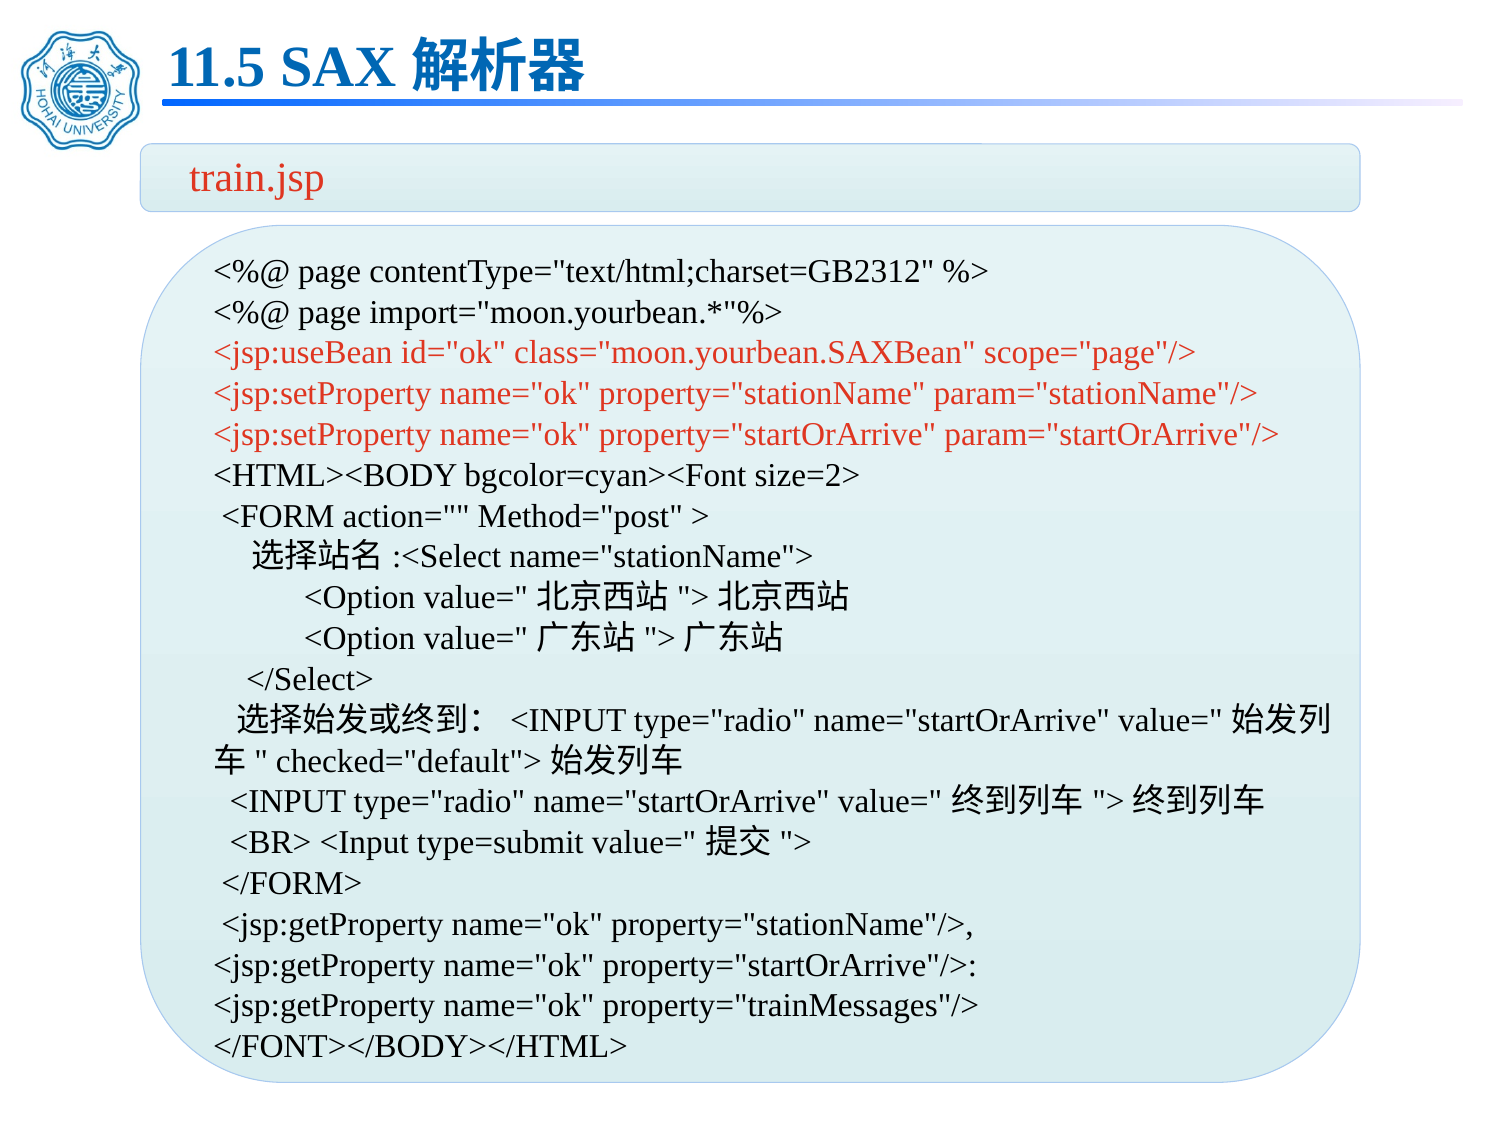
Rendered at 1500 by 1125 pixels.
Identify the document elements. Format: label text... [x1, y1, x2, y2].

picture [0, 3, 159, 173]
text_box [140, 143, 1361, 1083]
text_box [162, 99, 1463, 106]
text_box 11.5 SAX解析器 [159, 20, 916, 105]
